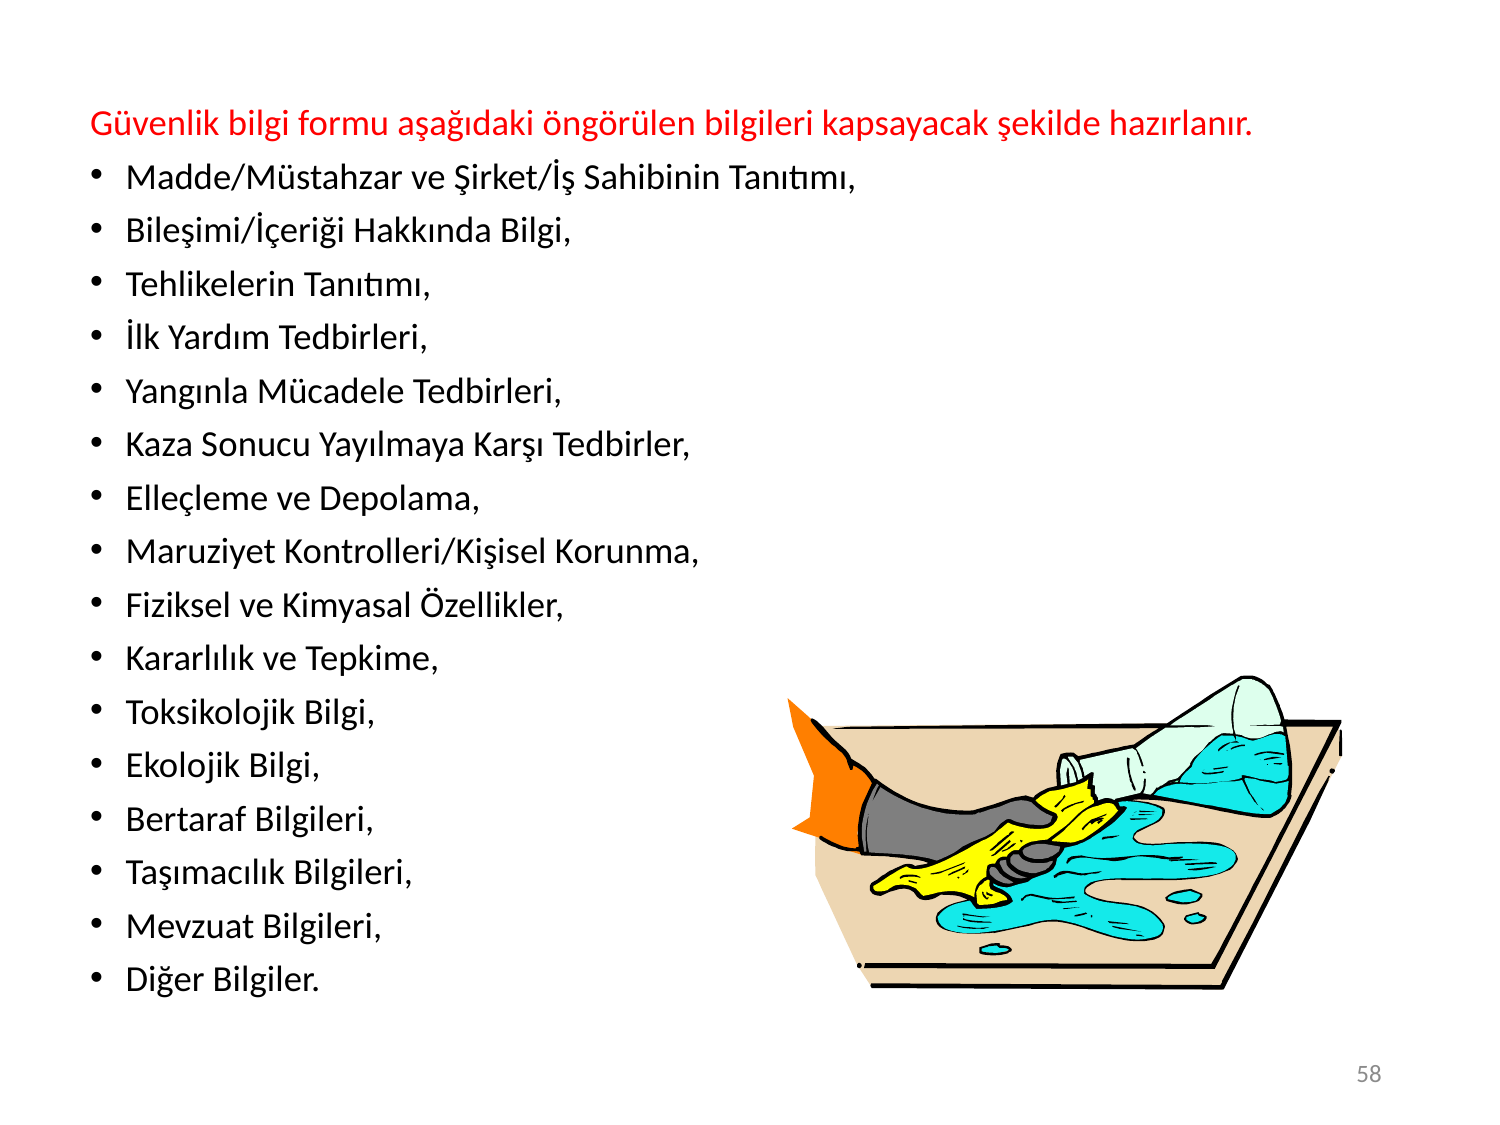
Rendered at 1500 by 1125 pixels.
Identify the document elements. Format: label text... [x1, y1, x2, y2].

picture [787, 674, 1343, 990]
slide_number 58 [1059, 1042, 1397, 1103]
list Güvenlik bilgi formu aşağıdaki öngörülen bilgileri kapsayacak şekilde hazırlanır. Madde/Müstahzar ve Şirket/İş Sahibinin Tanıtımı, Bileşimi/İçeriği Hakkında Bilgi, Tehlikelerin Tanıtımı, İlk Yardım Tedbirleri, Yangınla Mücadele Tedbirleri, Kaza Sonucu Yayılmaya Karşı Tedbirler, Elleçleme ve Depolama, Maruziyet Kontrolleri/Kişisel Korunma, Fiziksel ve Kimyasal Özellikler, Kararlılık ve Tepkime, Toksikolojik Bilgi, Ekolojik Bilgi, Bertaraf Bilgileri, Taşımacılık Bilgileri, Mevzuat Bilgileri, Diğer Bilgiler. [75, 99, 1425, 1013]
